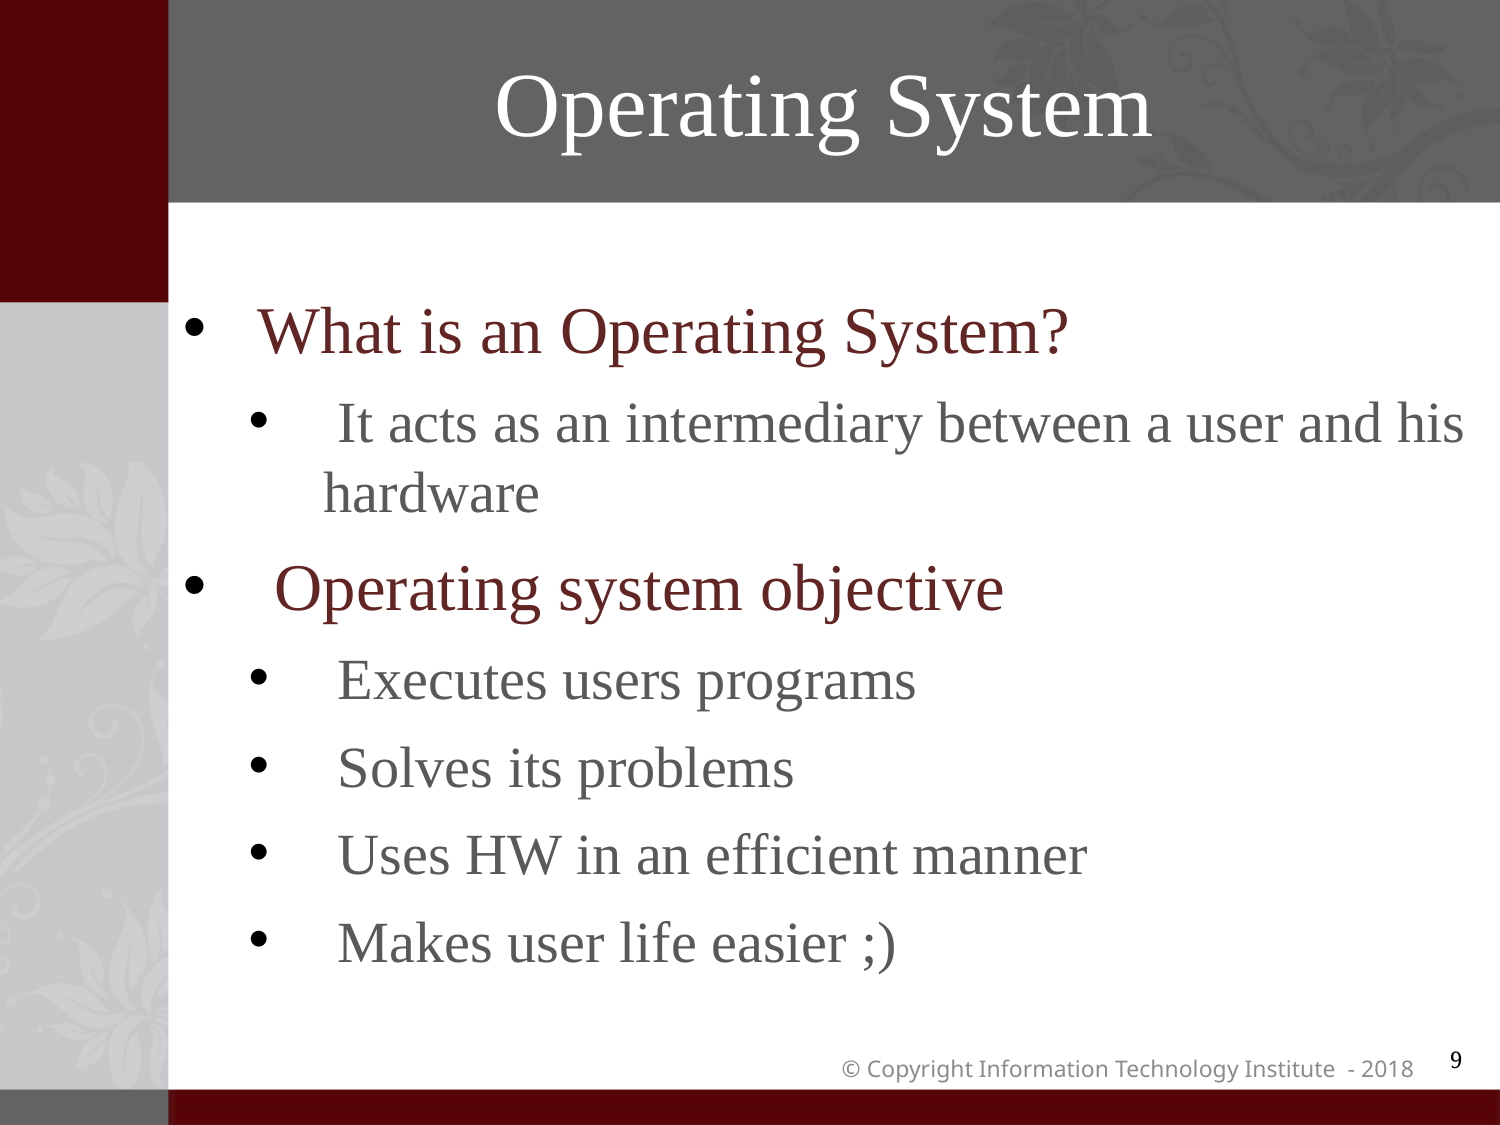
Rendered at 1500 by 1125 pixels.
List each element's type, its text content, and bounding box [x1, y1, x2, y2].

list What is an Operating System? It acts as an intermediary between a user and his hardware Operating system objective Executes users programs Solves its problems Uses HW in an efficient manner Makes user life easier ;) [168, 278, 1500, 992]
title Operating System [187, 0, 1463, 218]
picture [0, 0, 1500, 1125]
